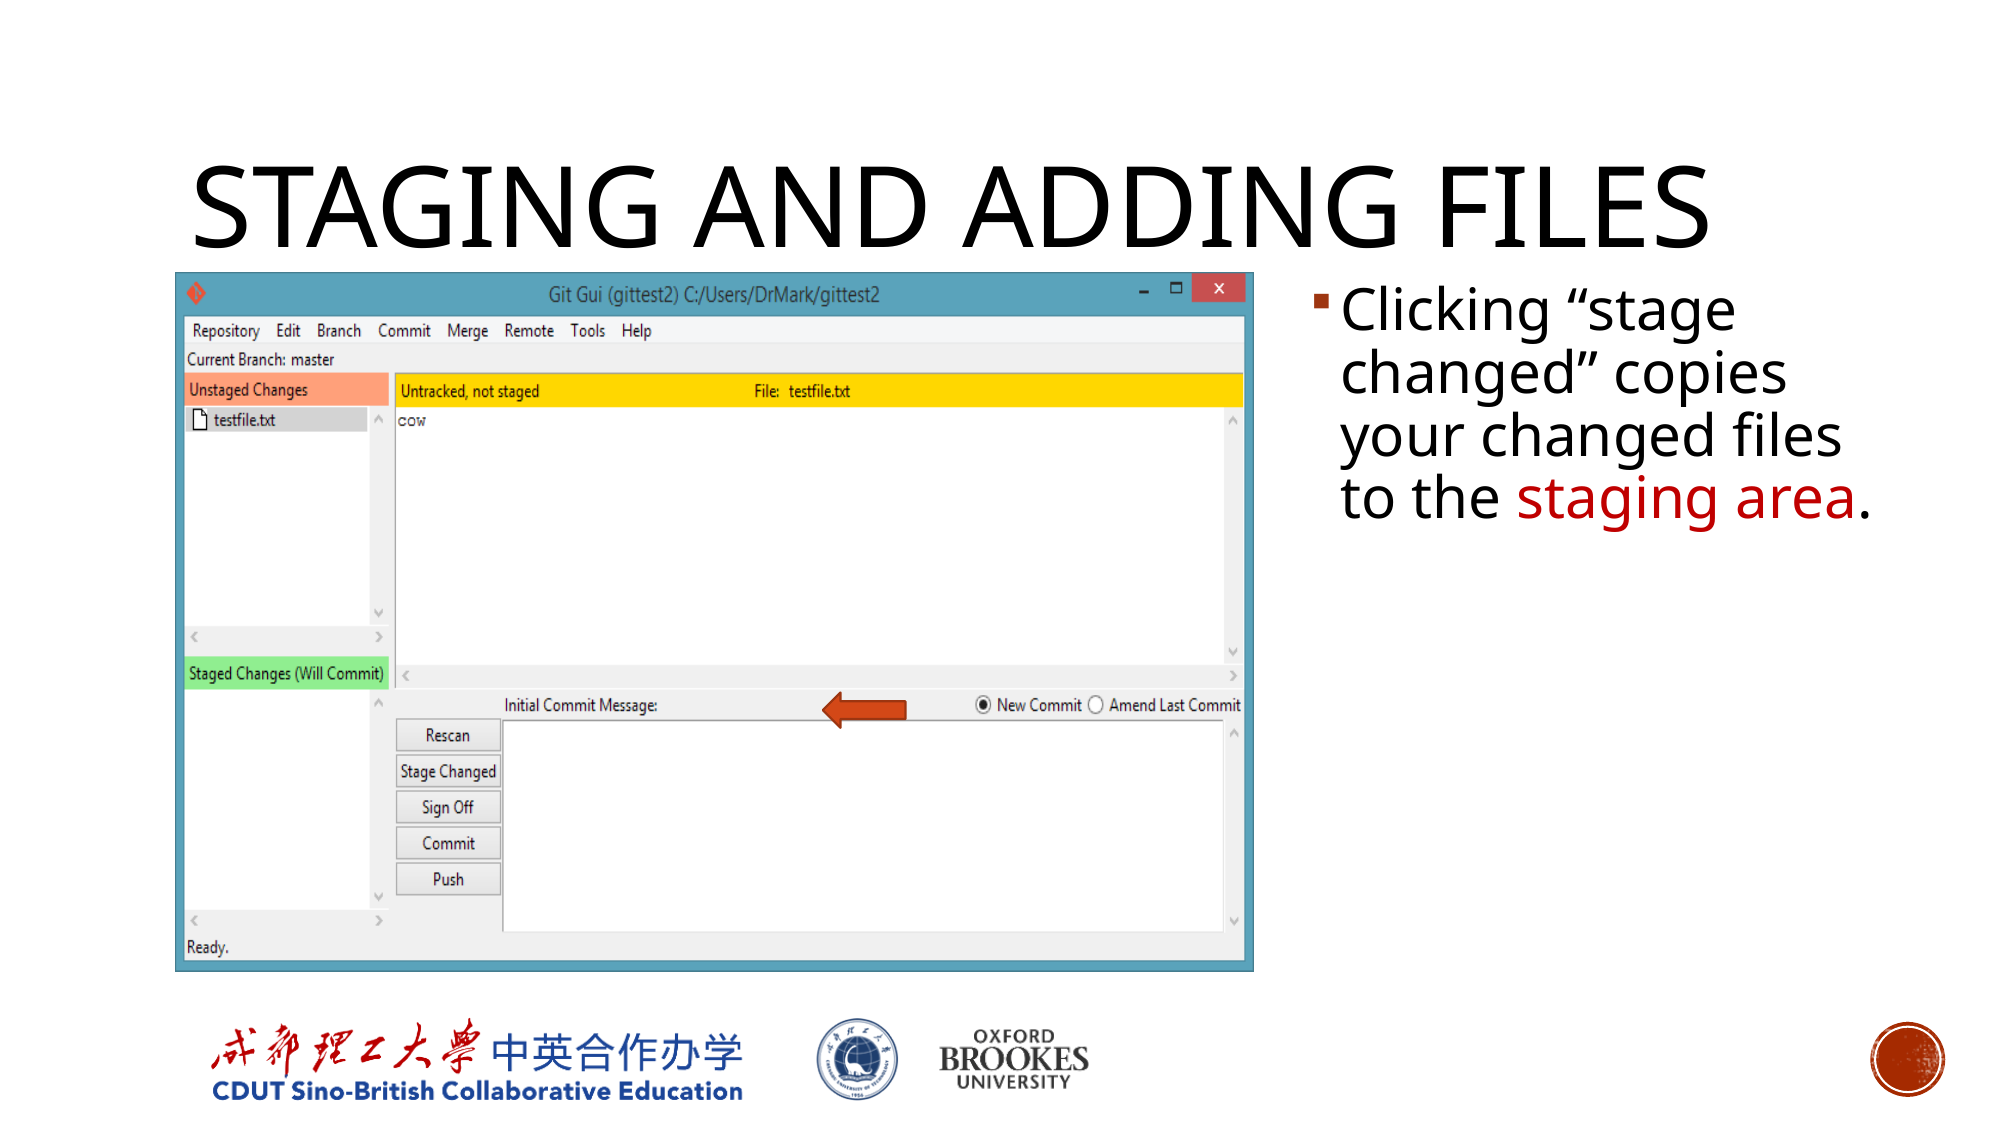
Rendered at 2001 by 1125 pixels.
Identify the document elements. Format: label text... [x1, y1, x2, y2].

picture [211, 1016, 1184, 1102]
picture [175, 272, 1254, 972]
list Clicking “stage changed” copies your changed files to the staging area. [1295, 272, 1909, 973]
title Staging and adding files [175, 79, 1826, 344]
